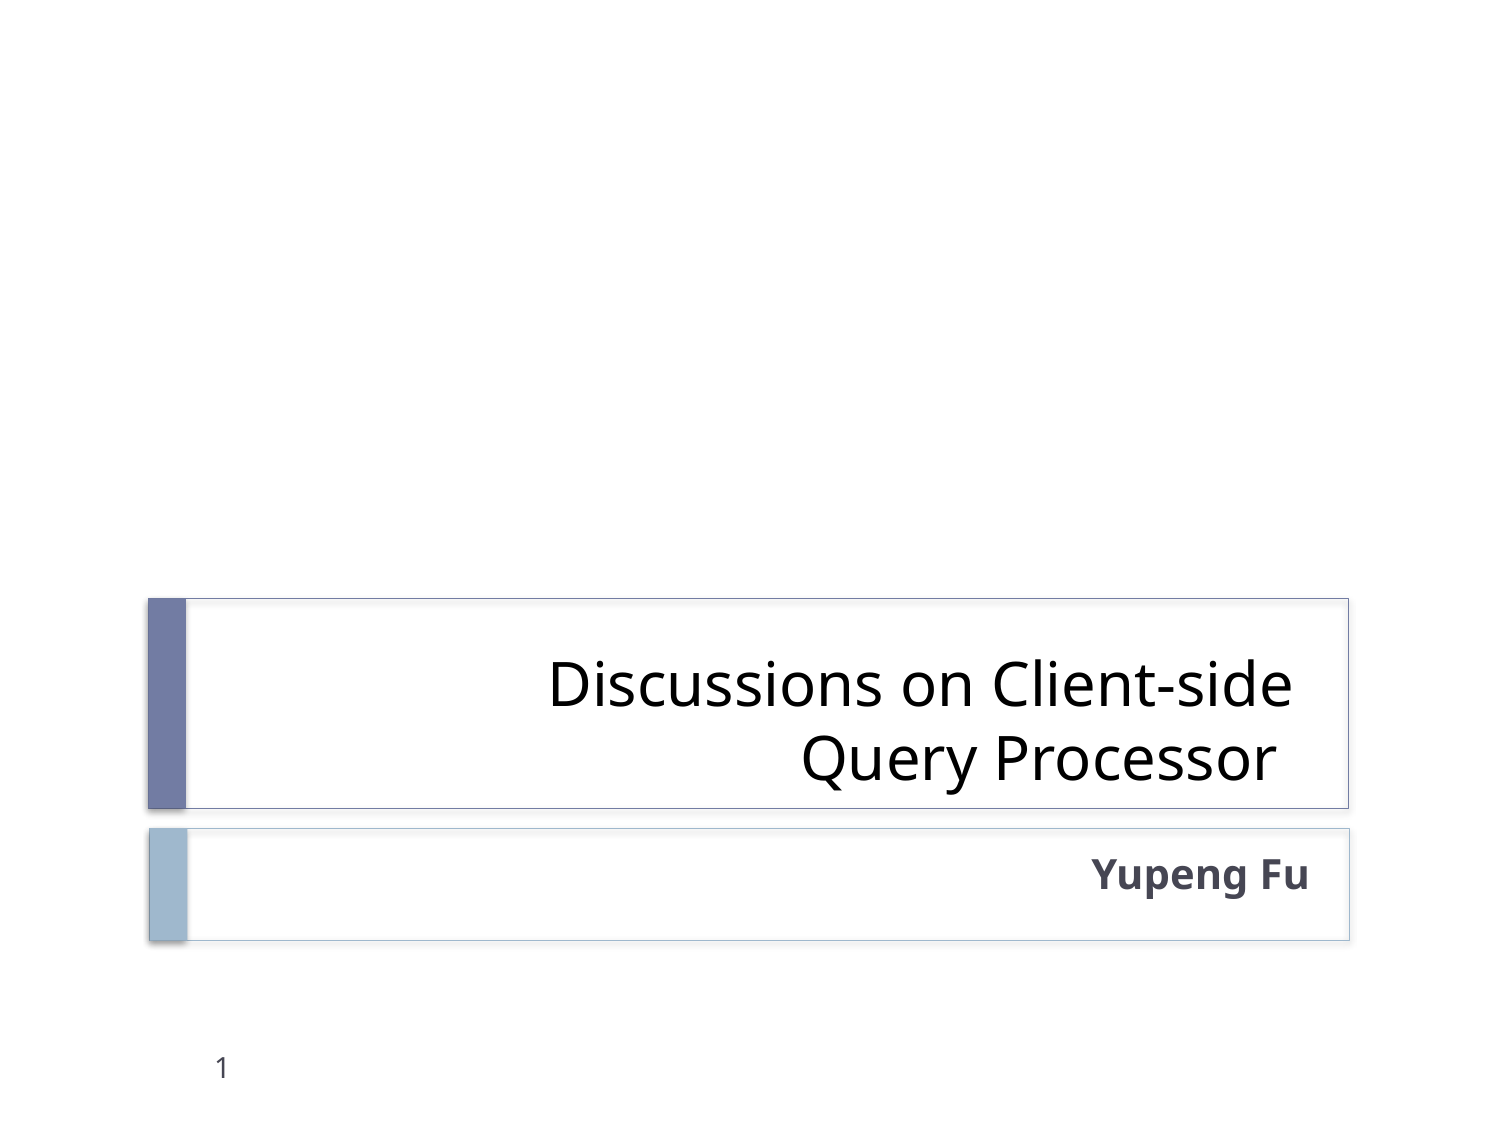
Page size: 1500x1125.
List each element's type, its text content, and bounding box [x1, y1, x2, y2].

title Discussions on Client-side Query Processor [200, 637, 1325, 800]
slide_number 1 [199, 1042, 400, 1103]
subtitle Yupeng Fu [200, 840, 1325, 929]
